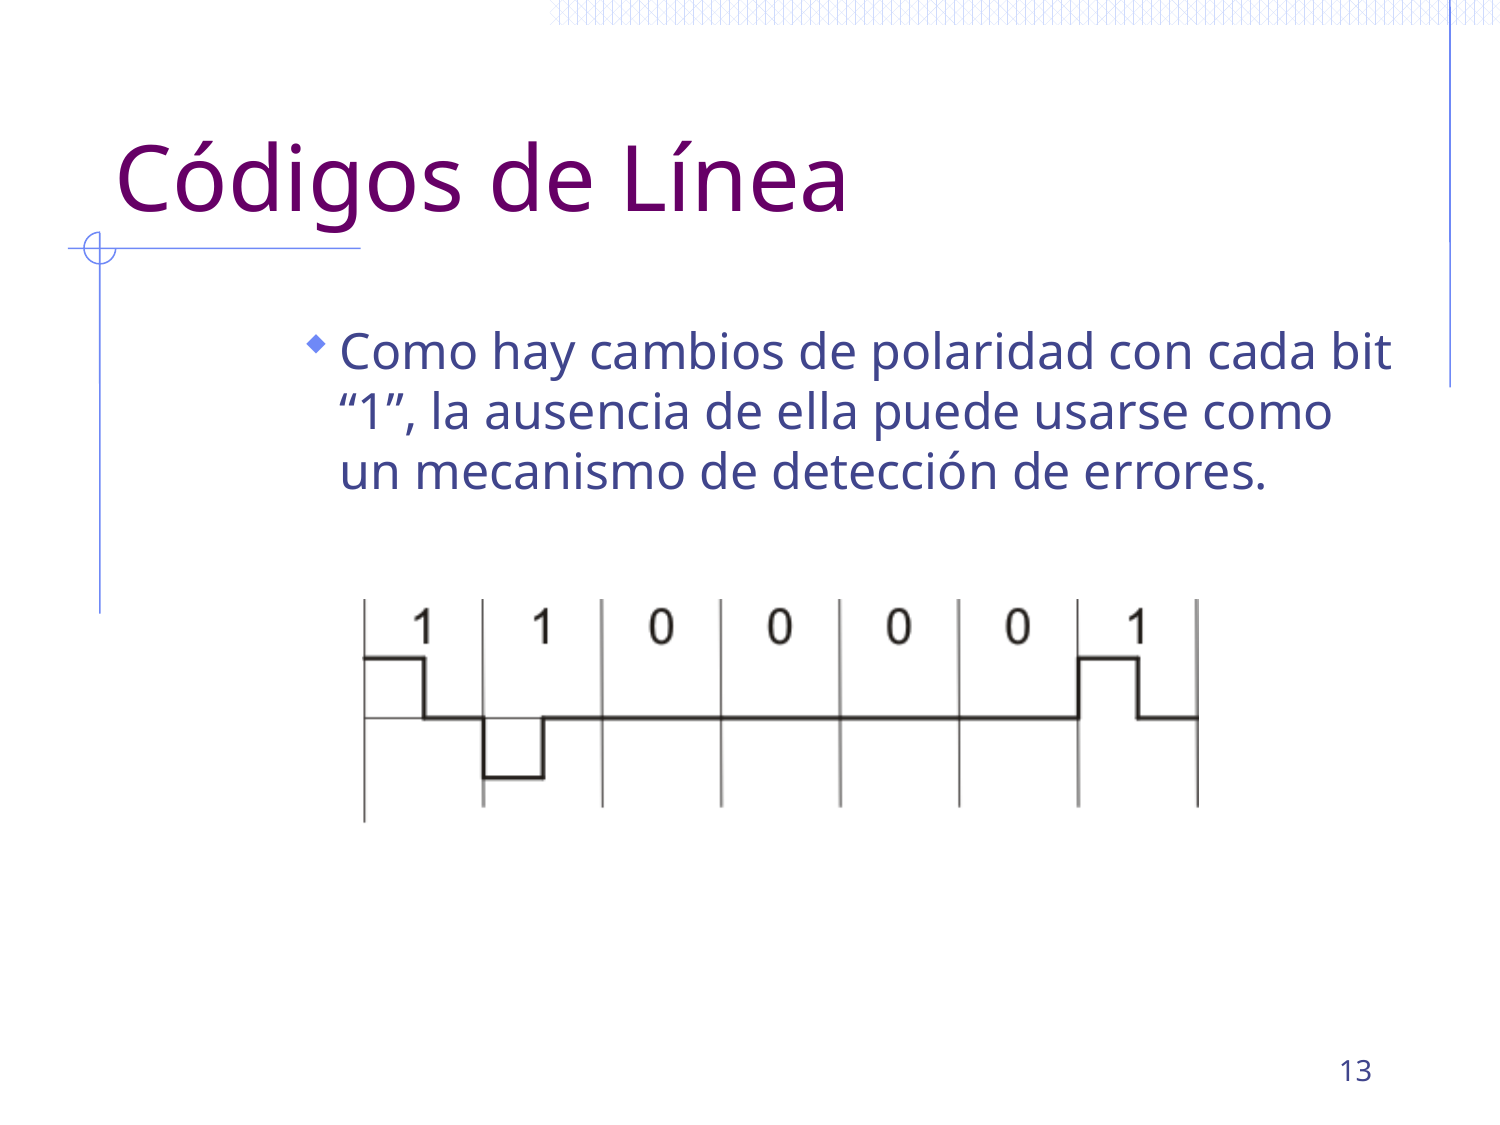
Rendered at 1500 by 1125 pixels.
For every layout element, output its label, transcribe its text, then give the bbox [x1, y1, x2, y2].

list Como hay cambios de polaridad con cada bit “1”, la ausencia de ella puede usarse como un mecanismo de detección de errores. [137, 312, 1413, 988]
picture [362, 599, 1199, 826]
slide_number 13 [1074, 1024, 1388, 1101]
title Códigos de Línea [99, 49, 1376, 238]
